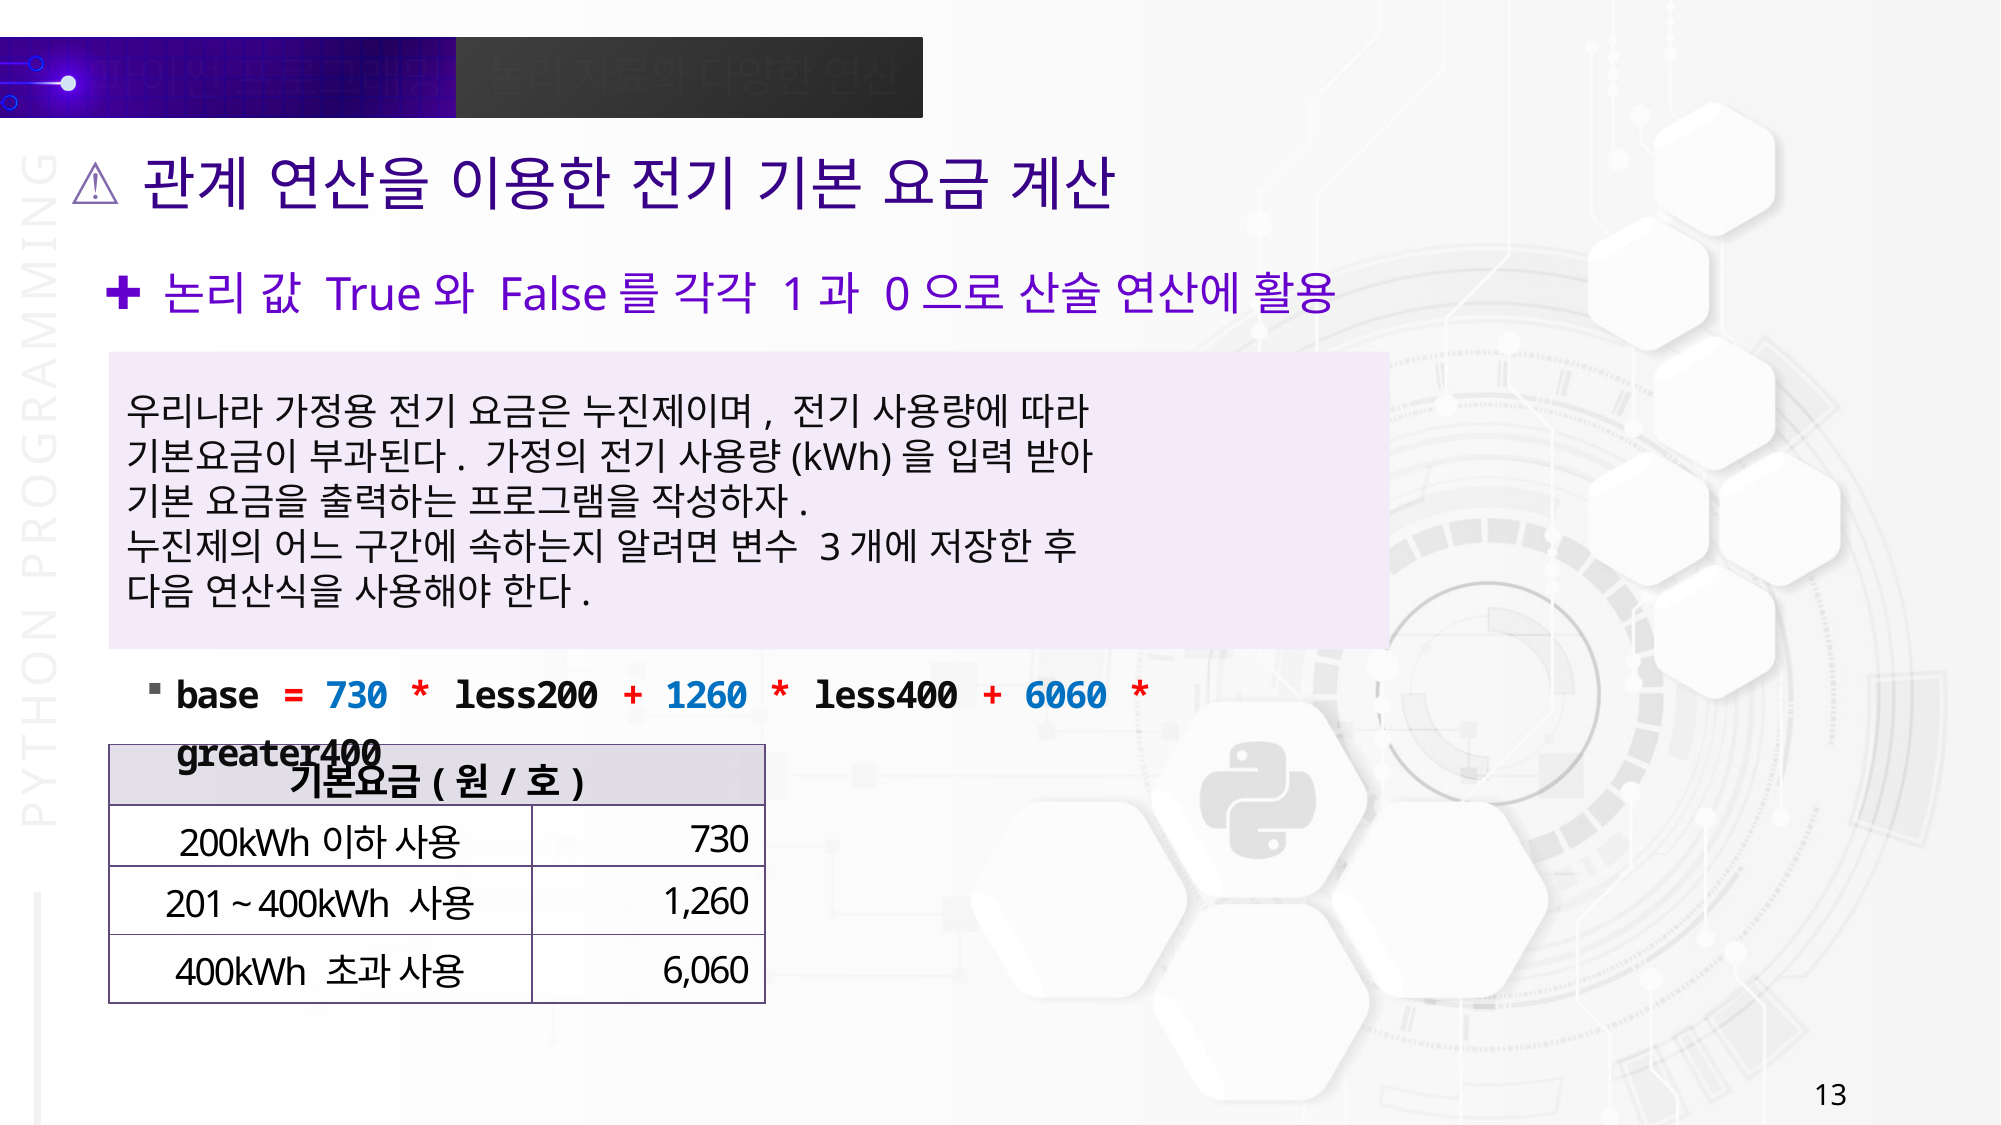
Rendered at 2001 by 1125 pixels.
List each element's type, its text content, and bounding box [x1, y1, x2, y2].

table_cell 730 [533, 806, 764, 865]
table_header 기본요금(원/호) [110, 745, 764, 804]
table_cell 201 ~ 400kWh 사용 [110, 867, 531, 934]
picture [0, 0, 2001, 1125]
table_cell 6,060 [533, 935, 764, 1002]
text_box base = 730 * less200 + 1260 * less400 + 6060 * greater400 [131, 650, 1385, 724]
text_box 논리 값 True와 False를 각각 1과 0으로 산술 연산에 활용 [89, 233, 1432, 328]
table_cell 400kWh 초과 사용 [110, 935, 531, 1002]
table_cell 200kWh이하 사용 [110, 806, 531, 865]
table_cell 1,260 [533, 867, 764, 934]
text_box 관계 연산을 이용한 전기 기본 요금 계산 [54, 140, 1390, 225]
slide_number 13 [1412, 1066, 1863, 1125]
text_box 우리나라 가정용 전기 요금은 누진제이며, 전기 사용량에 따라 기본요금이 부과된다. 가정의 전기 사용량(kWh)을 입력 받아 기본 요금을 출력하는 프로그램을 작성하자. 누진제의 어느 구간에 속하는지 알려면 변수 3개에 저장한 후 다음 연산식을 사용해야 한다. [108, 351, 1390, 650]
